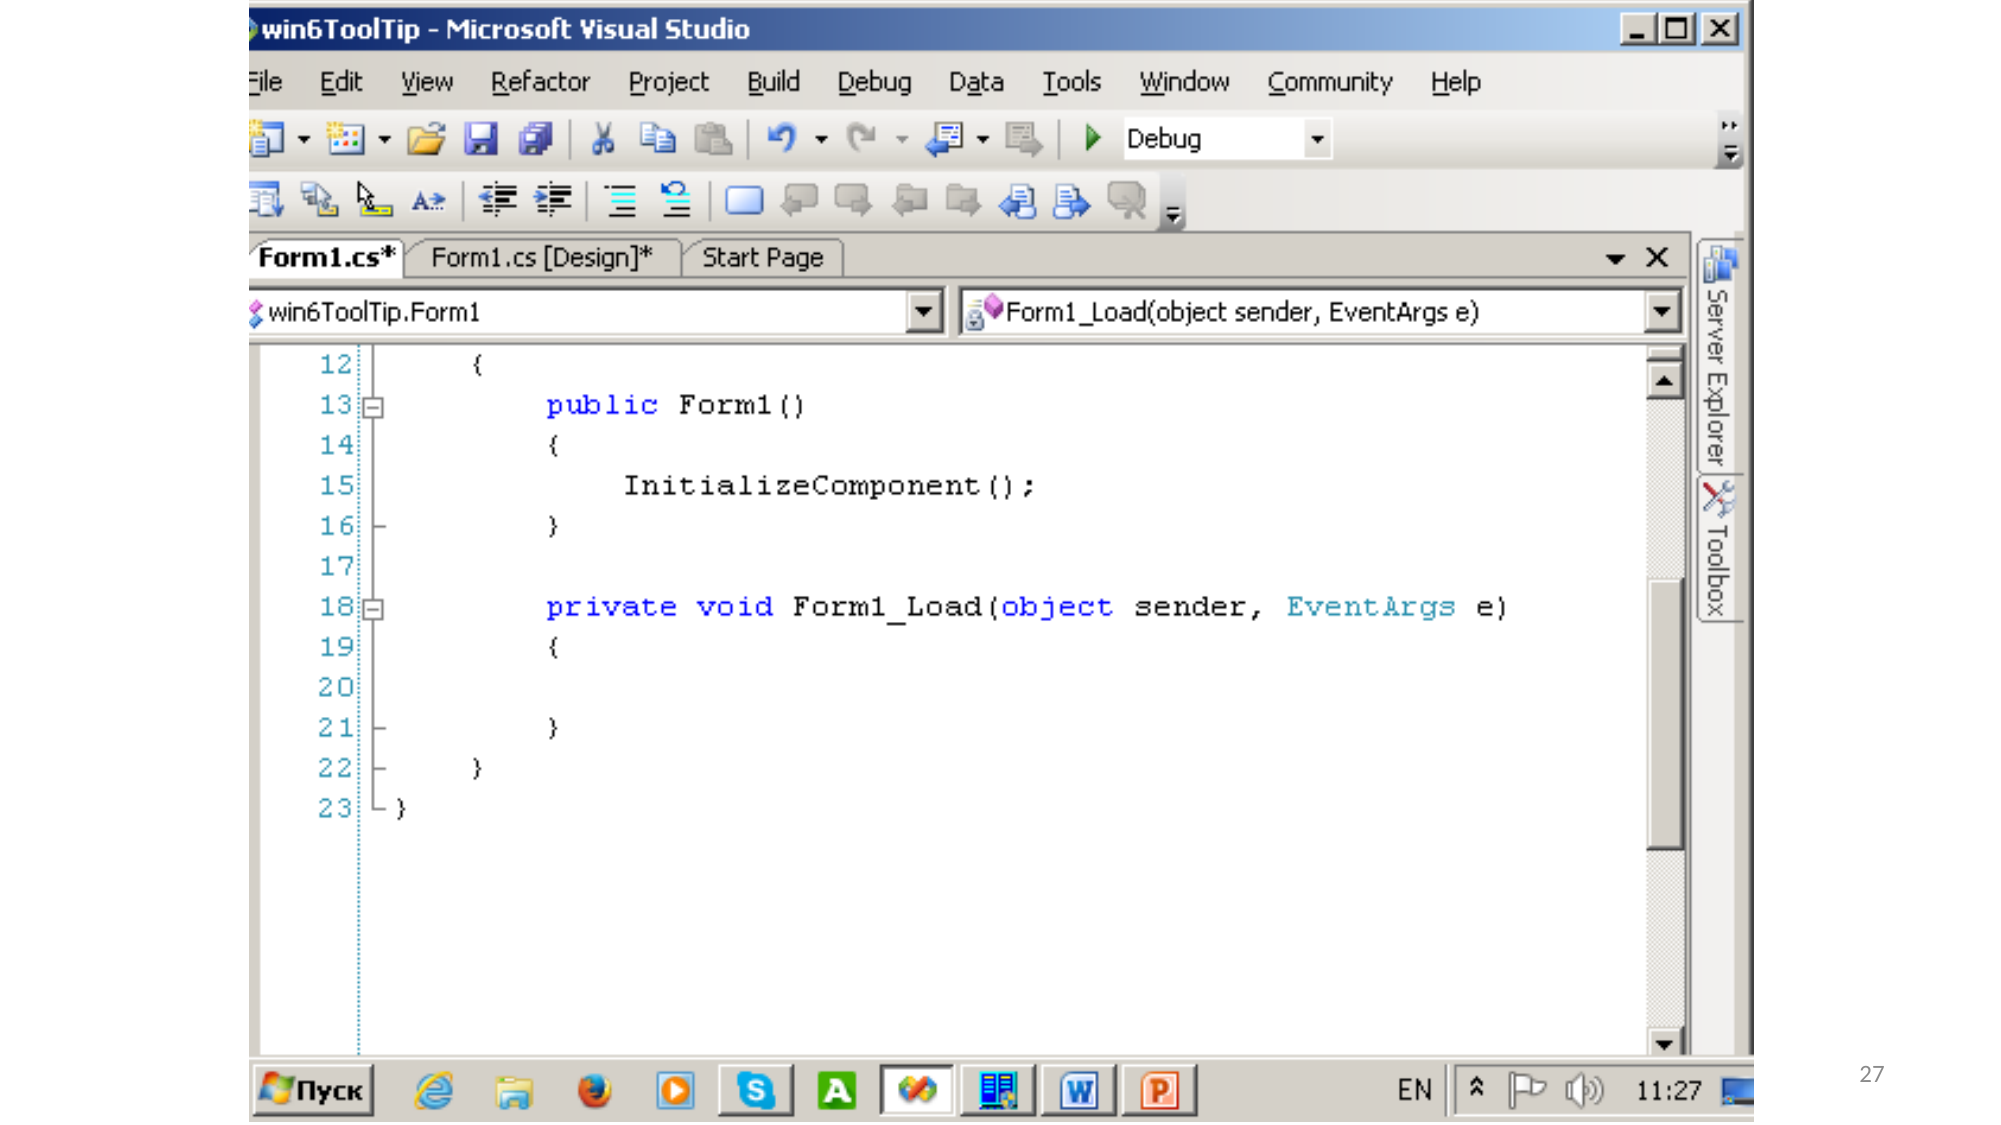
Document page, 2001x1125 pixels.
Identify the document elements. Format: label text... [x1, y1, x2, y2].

picture [249, 0, 1755, 1123]
slide_number 27 [1760, 1042, 1900, 1103]
